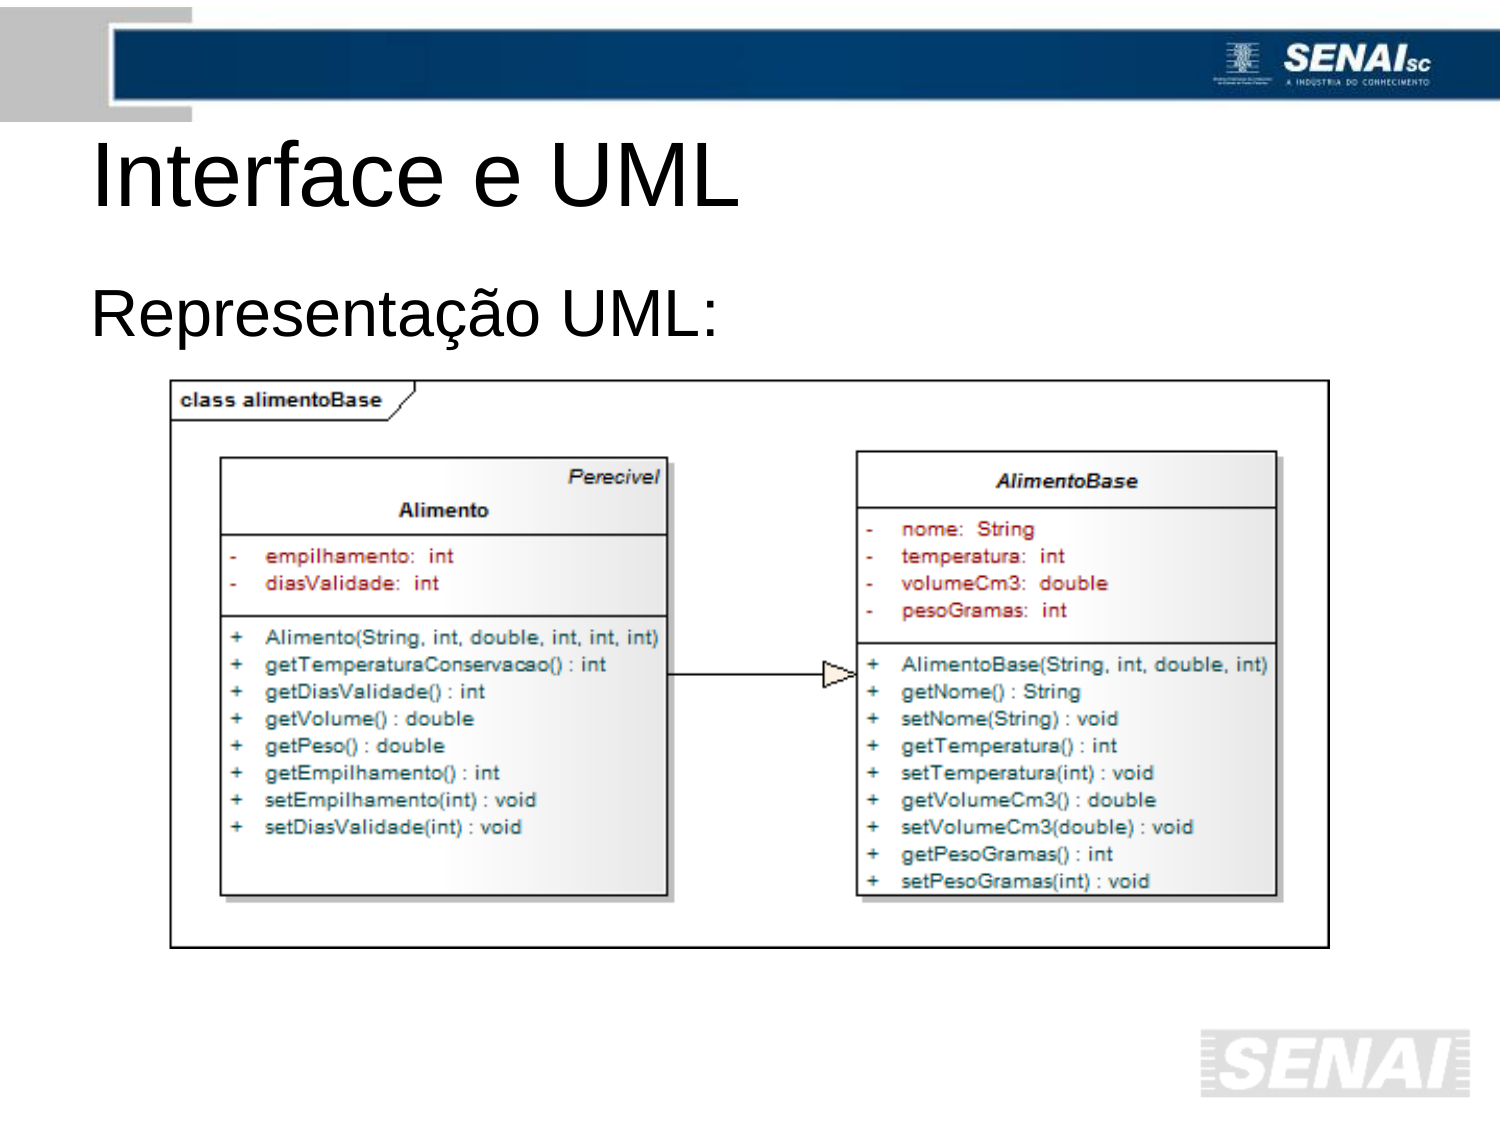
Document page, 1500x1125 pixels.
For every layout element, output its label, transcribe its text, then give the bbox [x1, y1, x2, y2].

picture [0, 7, 1500, 122]
list Representação UML: [75, 262, 1425, 1005]
title Interface e UML [75, 45, 1425, 233]
picture [168, 377, 1330, 950]
